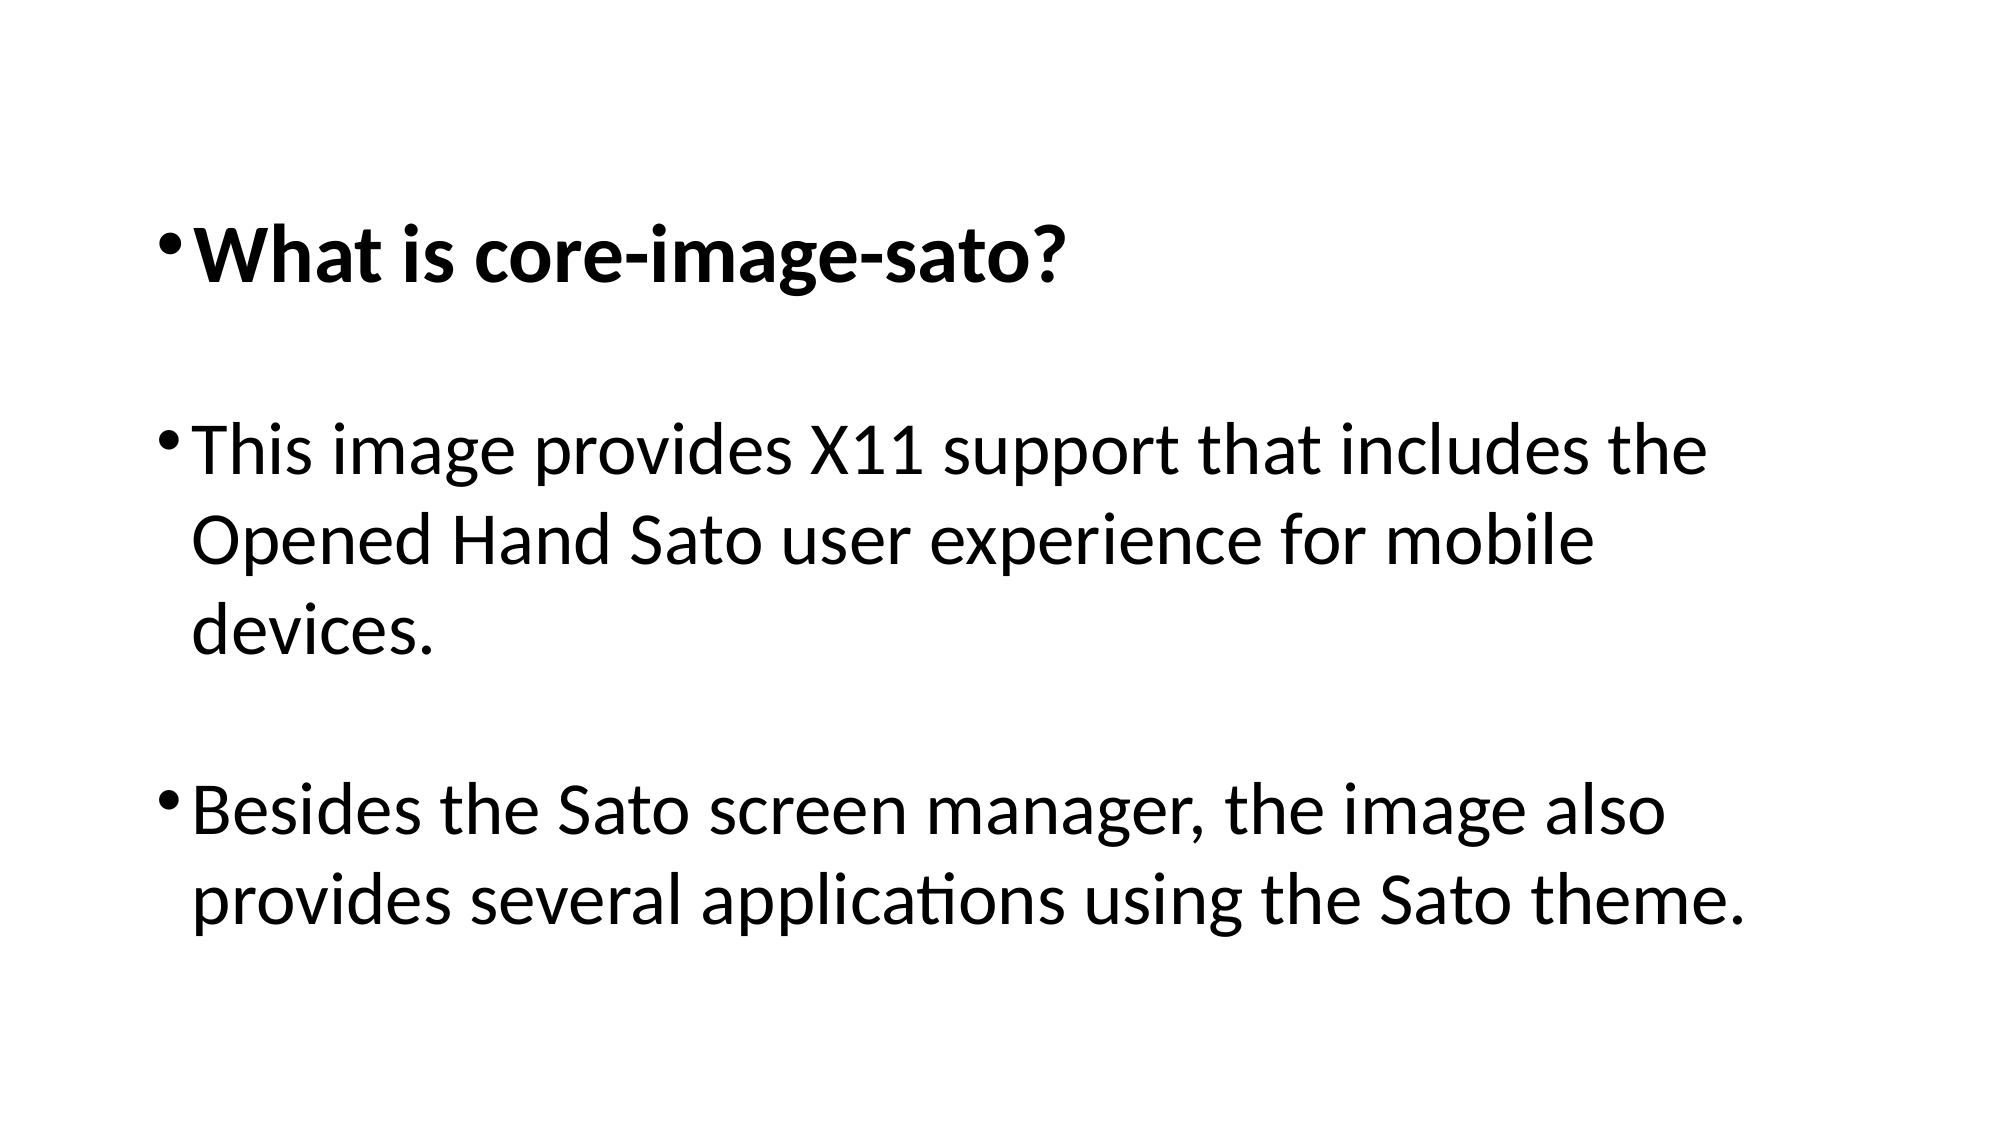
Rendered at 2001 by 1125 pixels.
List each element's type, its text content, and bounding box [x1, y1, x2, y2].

text_box What is core-image-sato? This image provides X11 support that includes the Opened Hand Sato user experience for mobile devices. Besides the Sato screen manager, the image also provides several applications using the Sato theme. [141, 191, 1772, 1022]
text_box [185, 173, 1789, 289]
